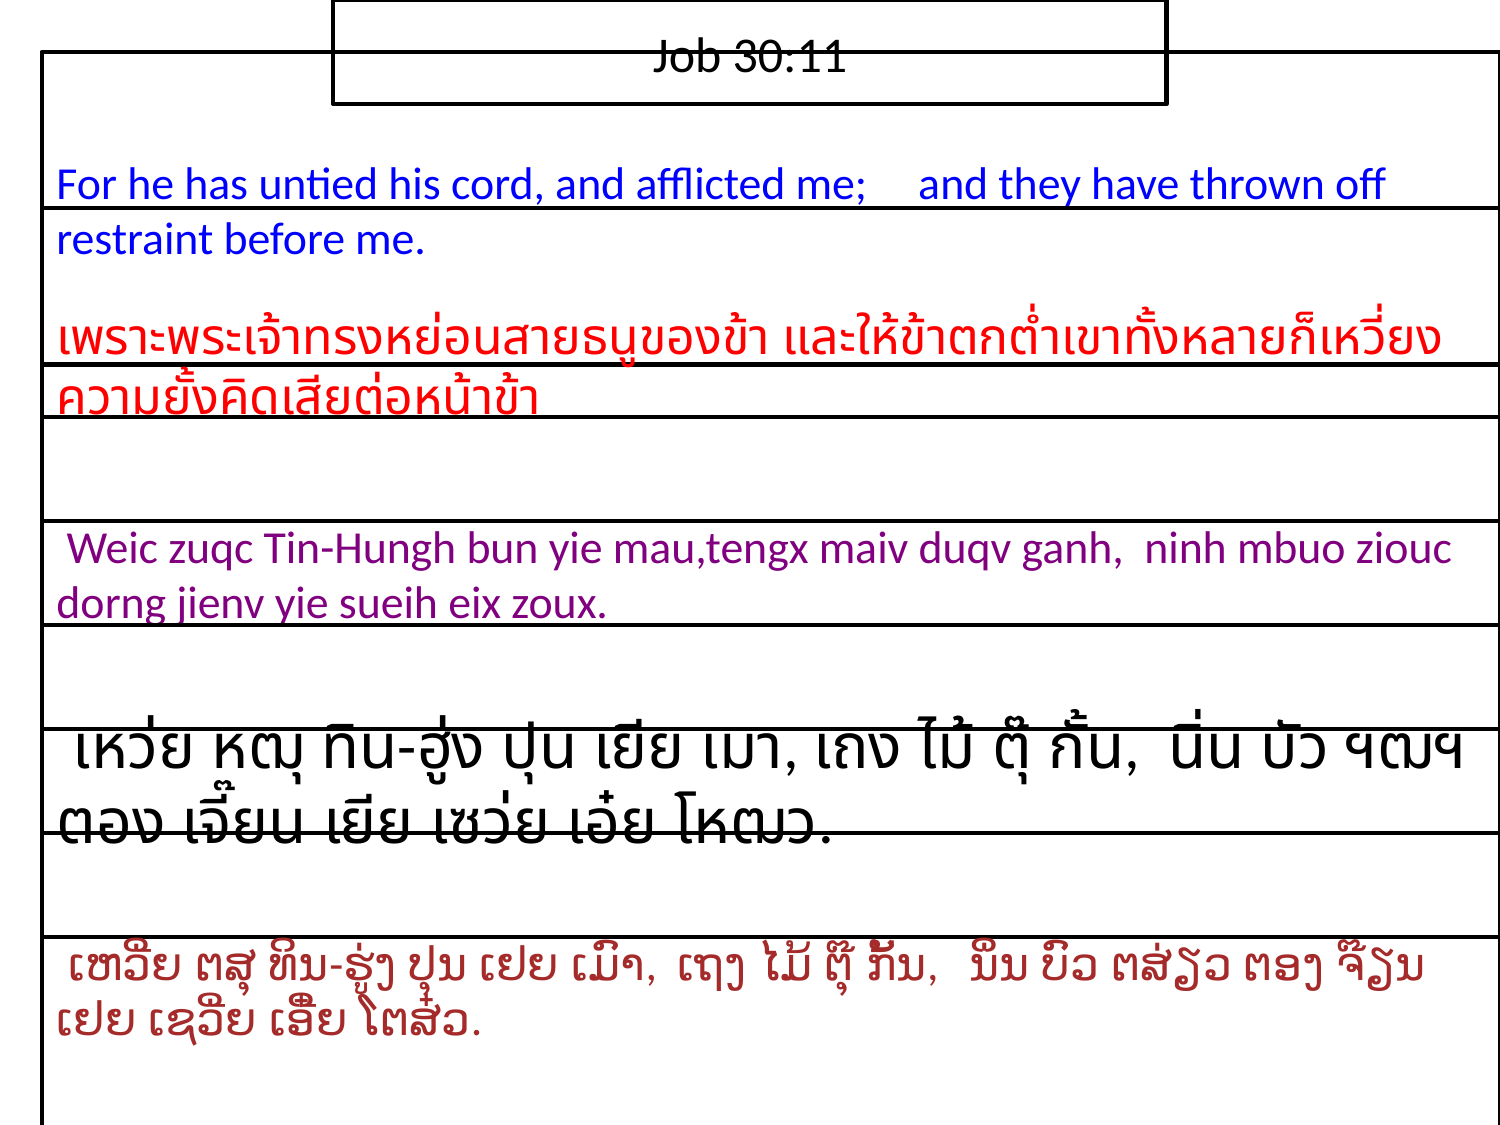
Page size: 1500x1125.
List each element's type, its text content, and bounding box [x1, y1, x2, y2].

text_box ເຫວີ່ຍ ຕສຸ ທິນ-ຮູ່ງ ປຸນ ເຢຍ ເມົາ, ເຖງ ໄມ້ ຕຸ໊ ກັ້ນ, ນິ່ນ ບົວ ຕສ່ຽວ ຕອງ ຈ໊ຽນ ເຢຍ ເຊວີ່ຍ ເອີ໋ຍ ໂຕສ໋ວ. [40, 831, 1500, 1125]
text_box เหว่ย หฒุ ทิน-ฮู่ง ปุน เยีย เมา, เถง ไม้ ตุ๊ กั้น, นิ่น บัว ฯฒฯ ตอง เจี๊ยน เยีย เซว่ย เอ๋ย โหฒว. [40, 623, 1500, 831]
text_box เพราะ​พระ​เจ้า​ทรง​หย่อน​สาย​ธนู​ของ​ข้า และ​ให้​ข้า​ตกต่ำเขา​ทั้ง​หลาย​ก็​เหวี่ยง​ความ​ยั้ง​คิด​เสีย​ต่อ​หน้า​ข้า [40, 206, 1500, 415]
text_box Job 30:11 [331, 0, 1169, 50]
text_box Weic zuqc Tin-Hungh bun yie mau,tengx maiv duqv ganh, ninh mbuo ziouc dorng jienv yie sueih eix zoux. [40, 415, 1500, 623]
text_box For he has untied his cord, and afflicted me; and they have thrown off restraint before me. [40, 50, 1500, 206]
